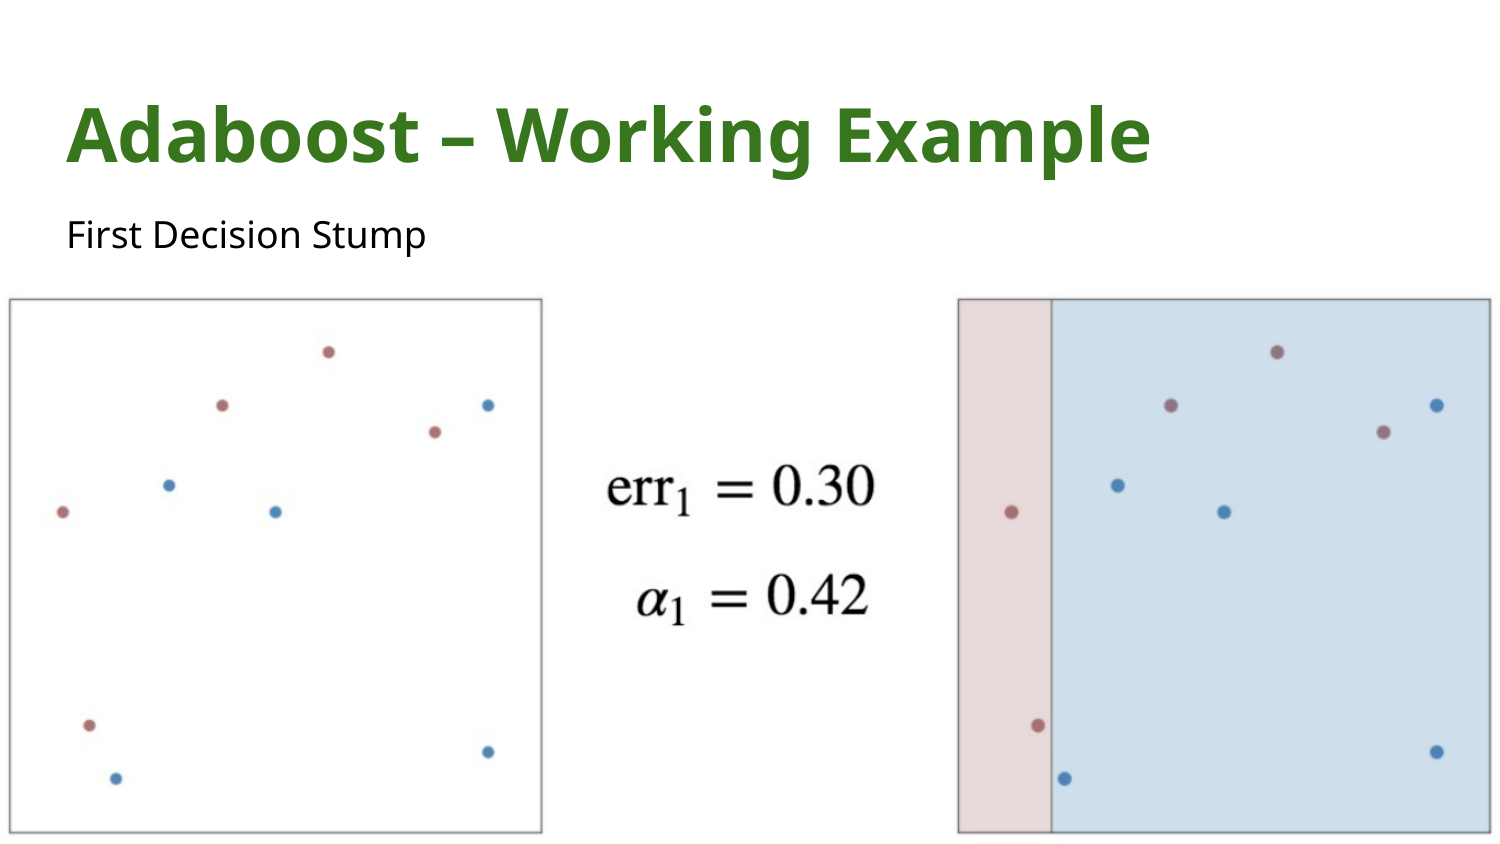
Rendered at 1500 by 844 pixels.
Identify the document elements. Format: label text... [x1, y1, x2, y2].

picture [0, 290, 1500, 844]
title Adaboost – Working Example [51, 72, 1449, 167]
list First Decision Stump [51, 189, 1449, 289]
